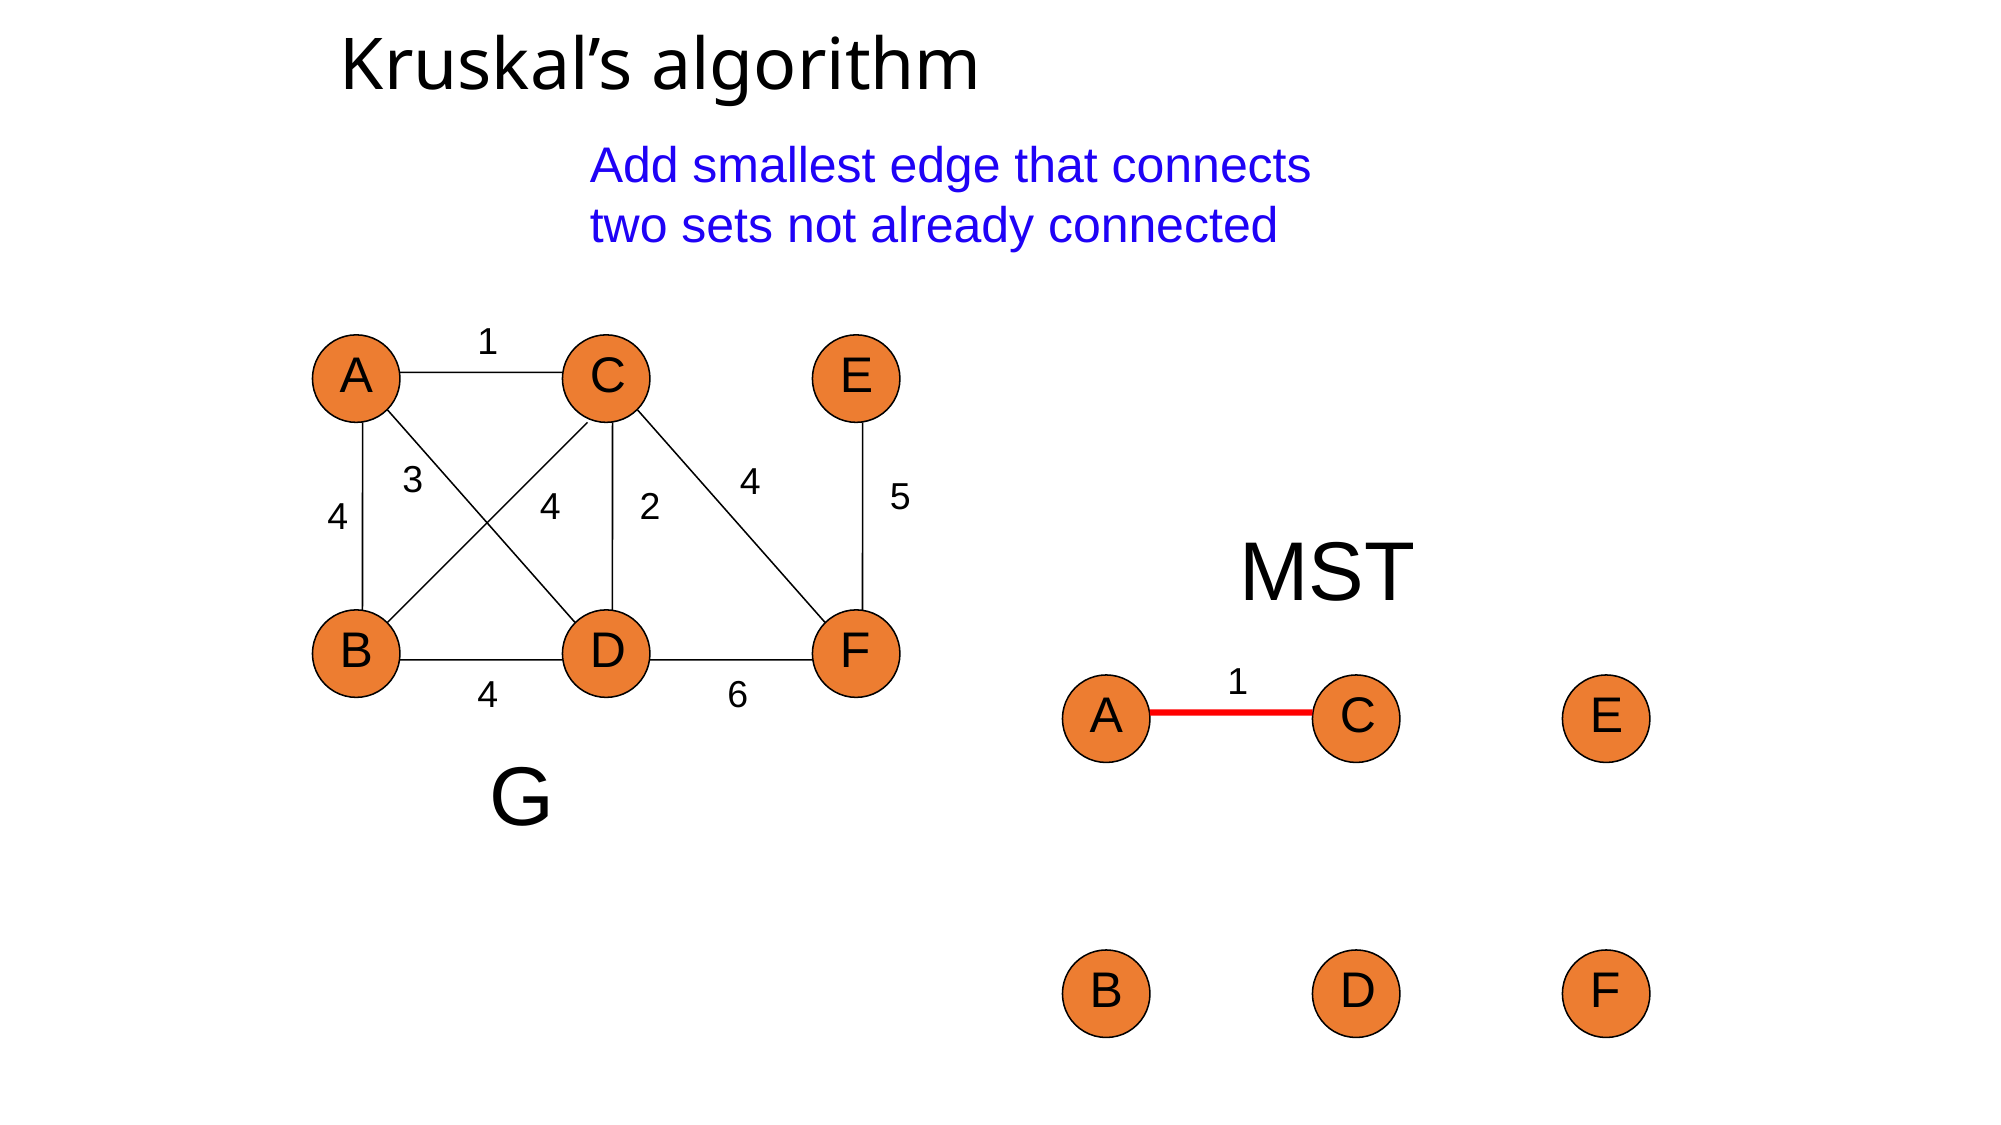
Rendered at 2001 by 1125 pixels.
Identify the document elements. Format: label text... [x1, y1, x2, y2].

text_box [1562, 949, 1650, 1038]
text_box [1062, 949, 1150, 1038]
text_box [812, 609, 900, 698]
text_box MST [1224, 509, 1538, 625]
text_box 4 [462, 662, 550, 722]
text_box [1312, 949, 1400, 1038]
text_box 4 [724, 449, 813, 510]
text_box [312, 334, 400, 423]
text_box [562, 609, 650, 698]
text_box 4 [524, 474, 613, 535]
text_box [812, 334, 900, 423]
title Kruskal’s algorithm [324, 20, 1563, 113]
text_box G [474, 734, 600, 850]
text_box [562, 334, 650, 423]
text_box 3 [387, 447, 475, 508]
text_box 5 [874, 464, 963, 525]
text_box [312, 609, 400, 698]
text_box 4 [312, 484, 400, 545]
text_box 6 [712, 662, 800, 722]
text_box 1 [1212, 649, 1300, 710]
text_box Add smallest edge that connects two sets not already connected [574, 124, 1338, 260]
text_box 2 [624, 474, 713, 535]
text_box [1312, 674, 1400, 763]
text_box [1062, 674, 1150, 763]
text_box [1562, 674, 1650, 763]
text_box 1 [462, 309, 550, 370]
